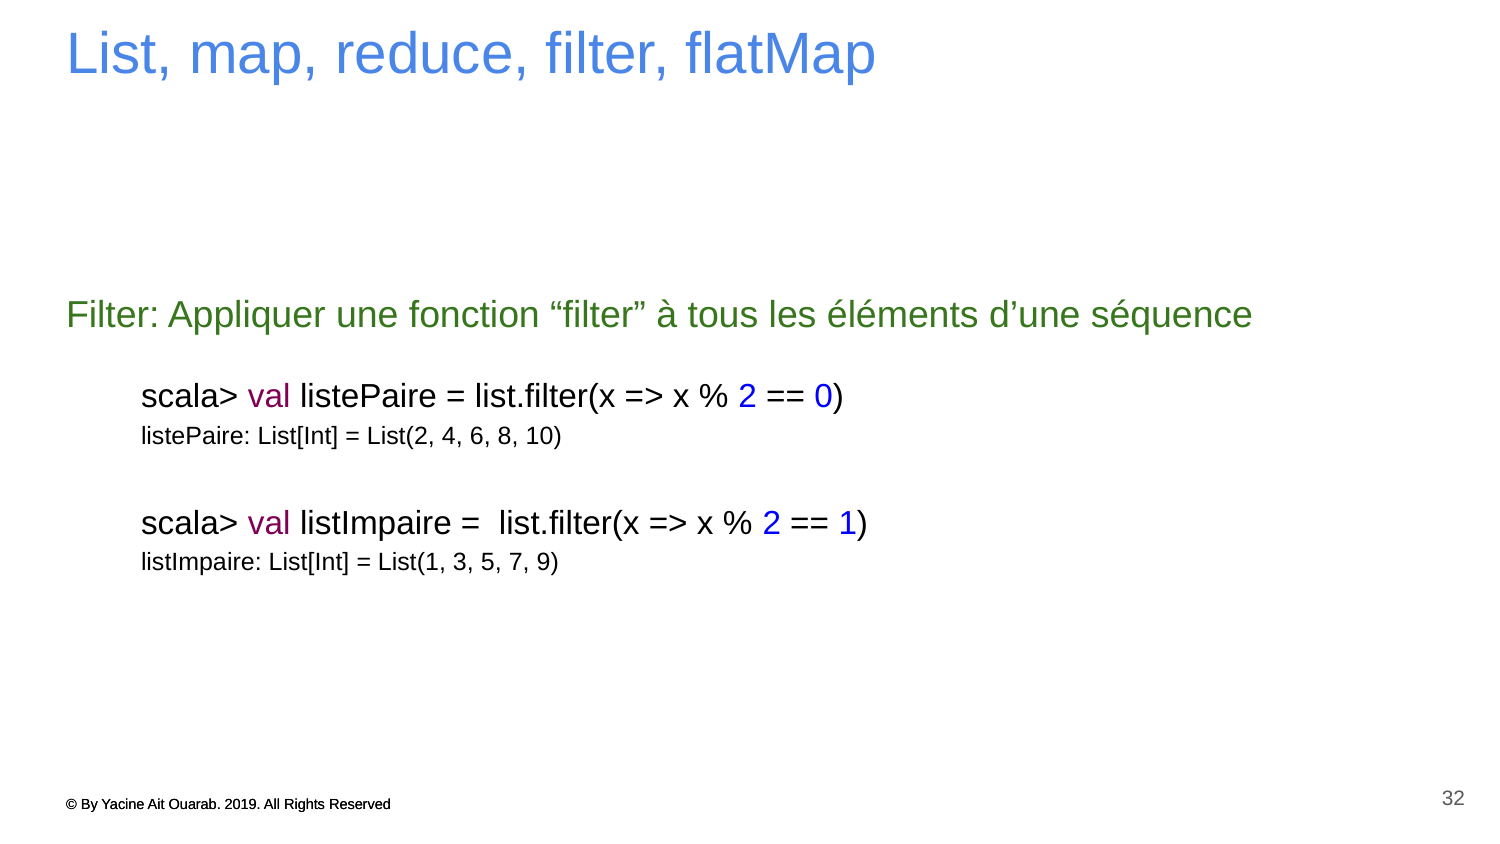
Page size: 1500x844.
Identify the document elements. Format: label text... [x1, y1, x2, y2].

title List, map, reduce, filter, flatMap [51, 0, 1449, 93]
slide_number 32 [1389, 764, 1480, 830]
list Filter: Appliquer une fonction “filter” à tous les éléments d’une séquence scala> val listePaire = list.filter(x => x % 2 == 0) listePaire: List[Int] = List(2, 4, 6, 8, 10) scala> val listImpaire = list.filter(x => x % 2 == 1) listImpaire: List[Int] = List(1, 3, 5, 7, 9) [51, 93, 1449, 765]
